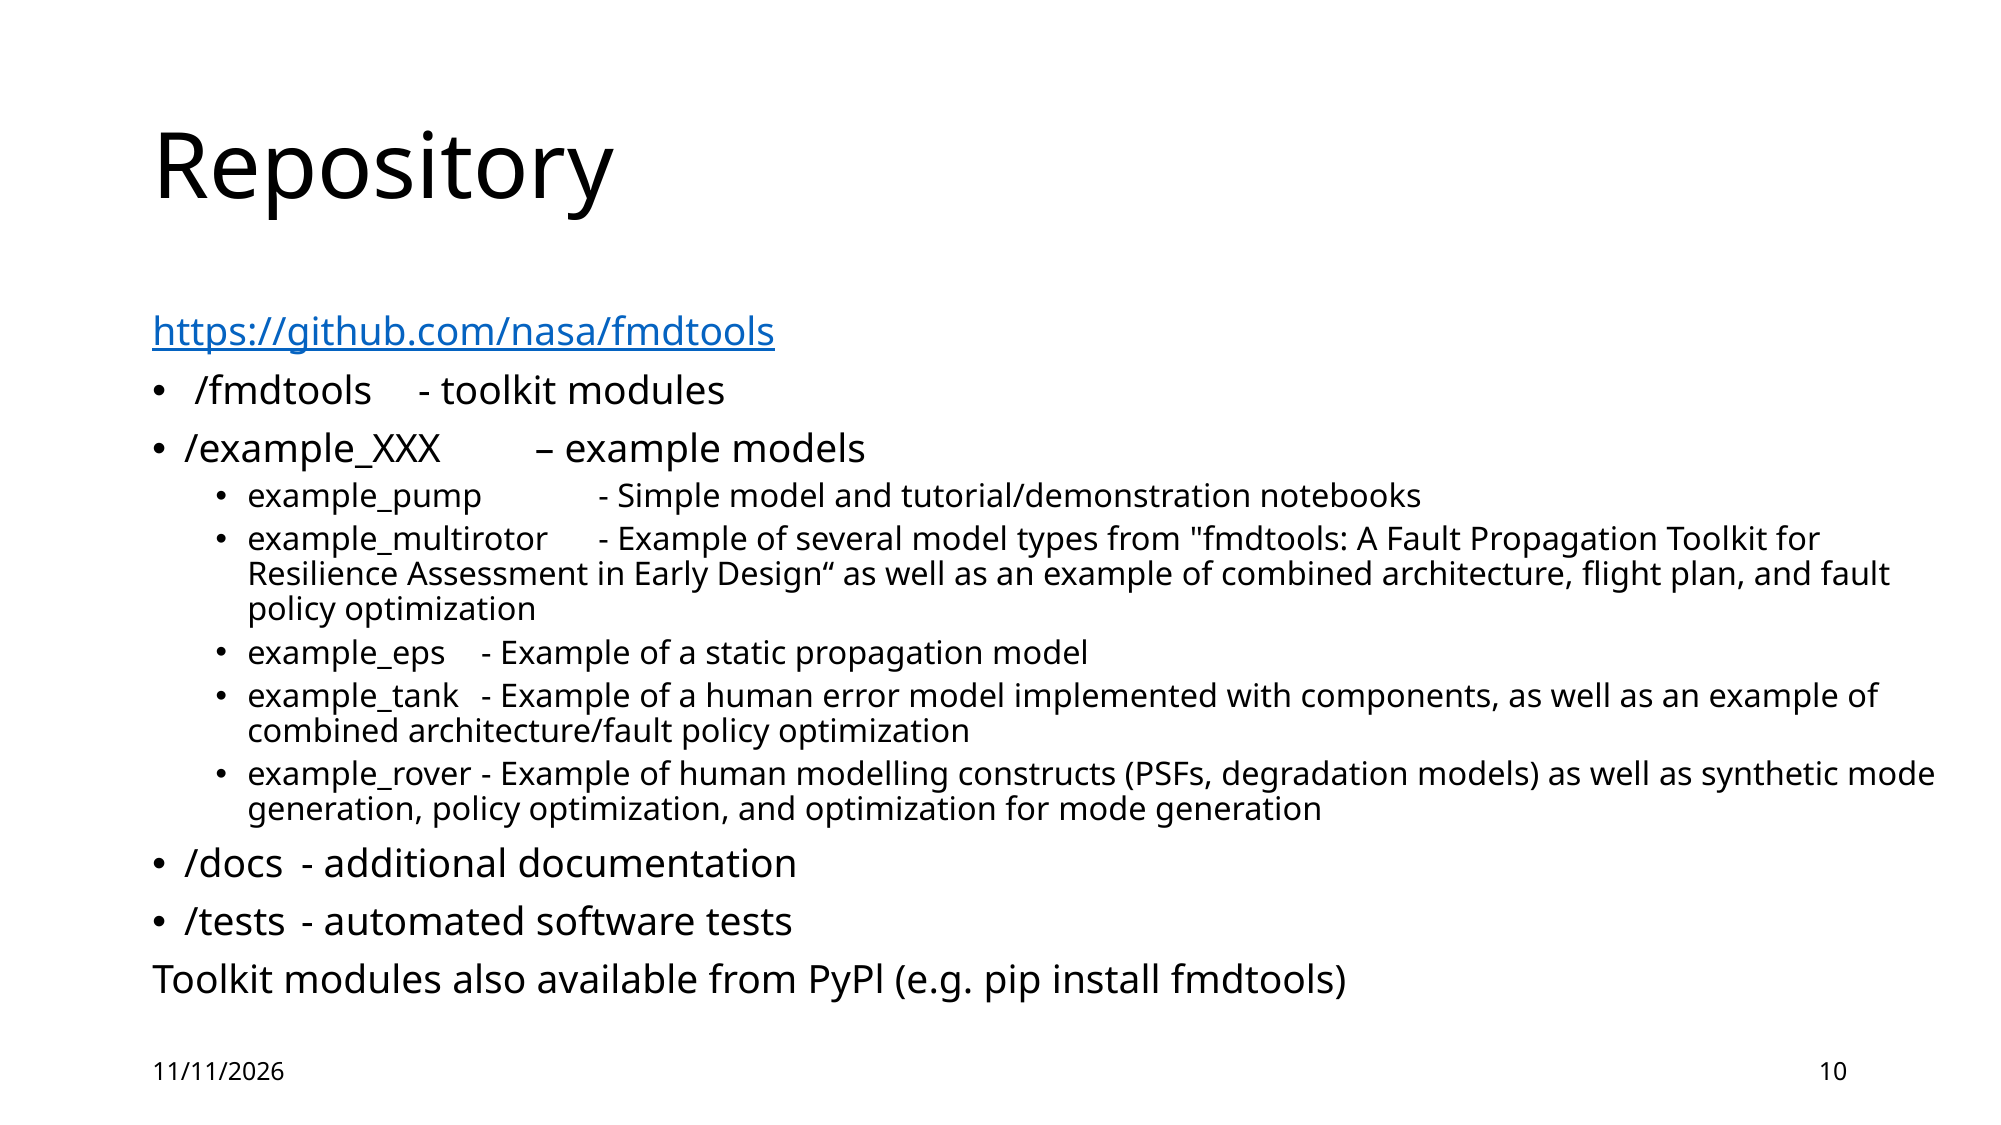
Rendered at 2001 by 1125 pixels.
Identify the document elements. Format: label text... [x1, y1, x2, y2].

title Repository [137, 59, 1863, 278]
slide_number 10 [1412, 1042, 1863, 1103]
list https://github.com/nasa/fmdtools /fmdtools - toolkit modules /example_XXX – example models example_pump - Simple model and tutorial/demonstration notebooks example_multirotor - Example of several model types from "fmdtools: A Fault Propagation Toolkit for Resilience Assessment in Early Design“ as well as an example of combined architecture, flight plan, and fault policy optimization example_eps - Example of a static propagation model example_tank - Example of a human error model implemented with components, as well as an example of combined architecture/fault policy optimization example_rover - Example of human modelling constructs (PSFs, degradation models) as well as synthetic mode generation, policy optimization, and optimization for mode generation /docs - additional documentation /tests - automated software tests Toolkit modules also available from PyPl (e.g. pip install fmdtools) [137, 299, 1964, 1014]
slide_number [137, 1042, 588, 1103]
